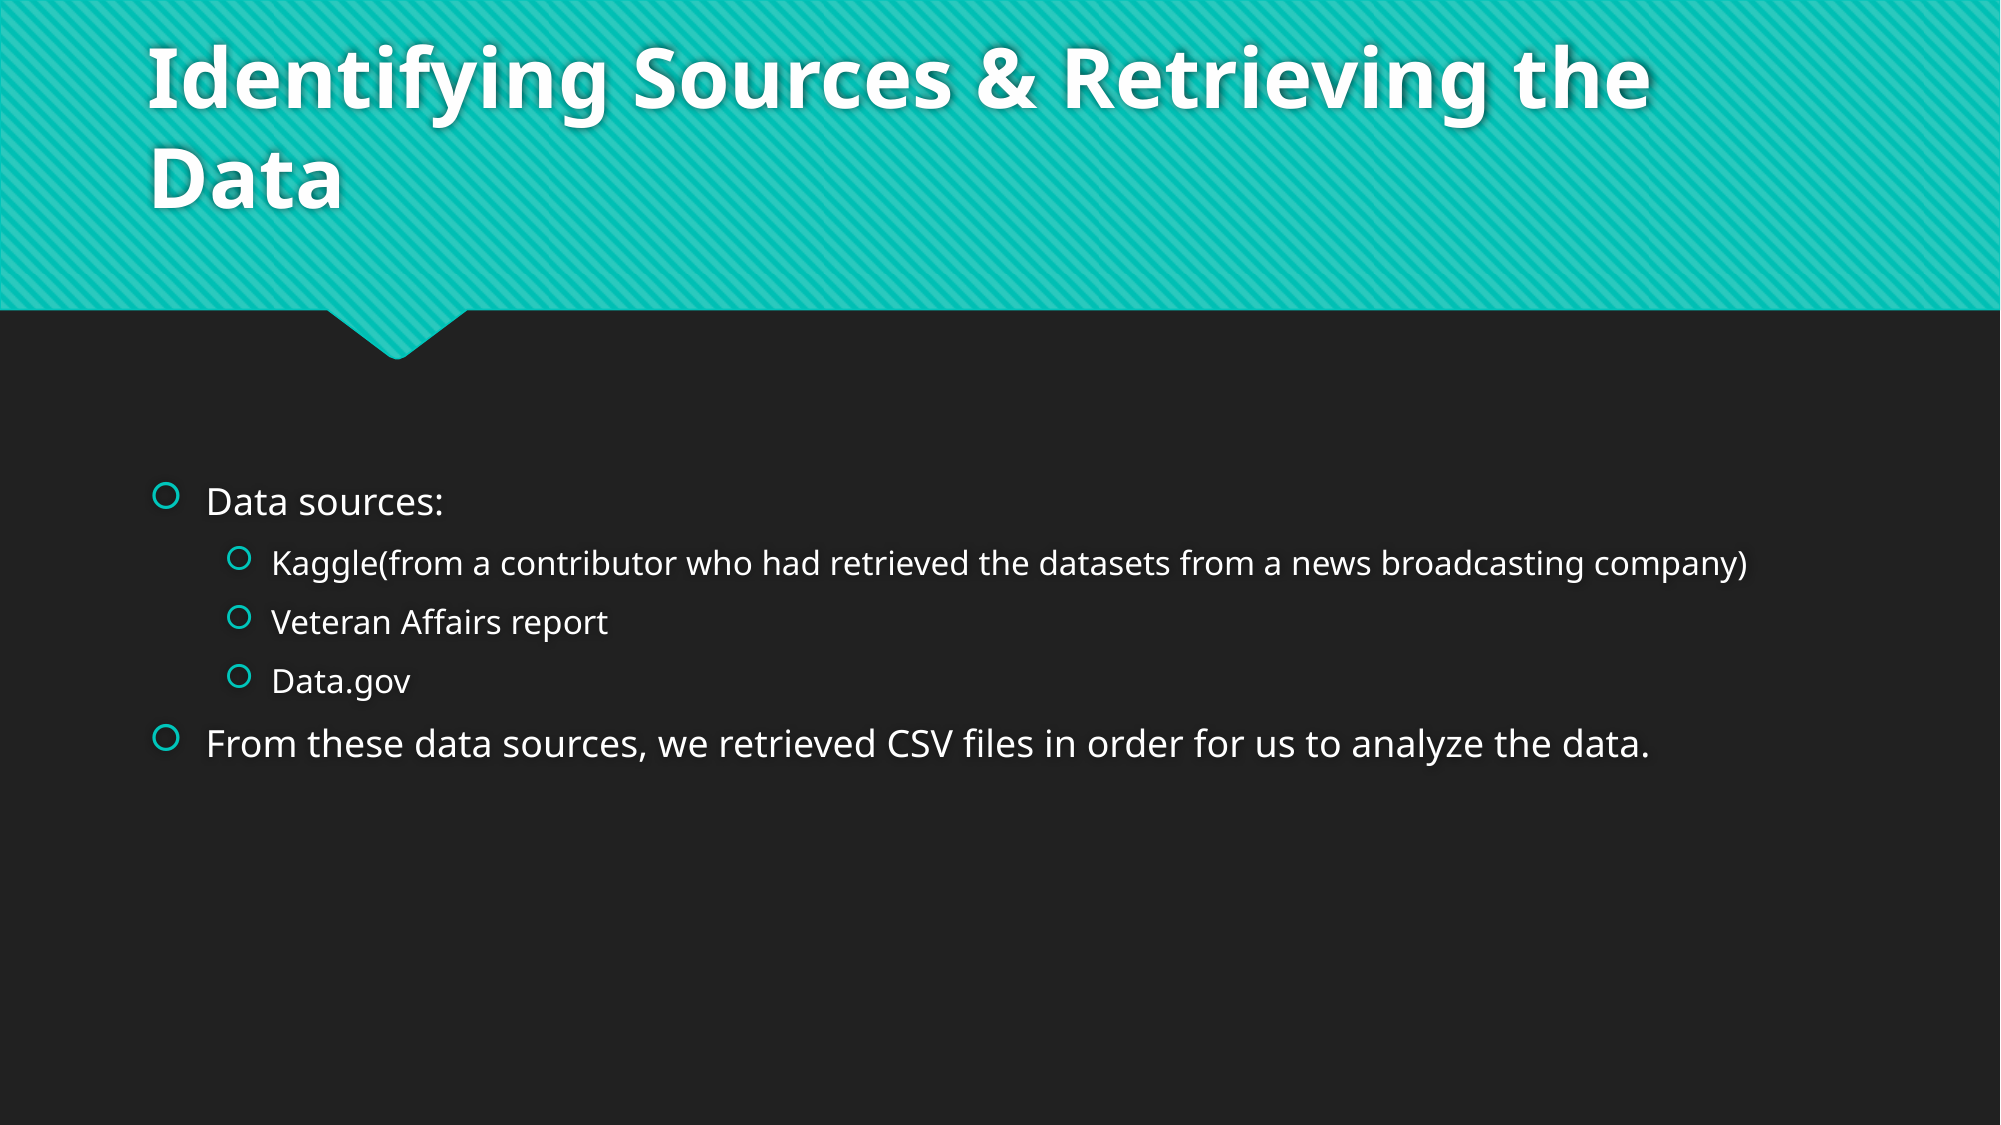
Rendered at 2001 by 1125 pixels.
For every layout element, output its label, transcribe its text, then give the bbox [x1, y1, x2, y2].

title Identifying Sources & Retrieving the Data [132, 73, 1868, 233]
list Data sources: Kaggle(from a contributor who had retrieved the datasets from a news broadcasting company) Veteran Affairs report Data.gov From these data sources, we retrieved CSV files in order for us to analyze the data. [134, 364, 1866, 962]
